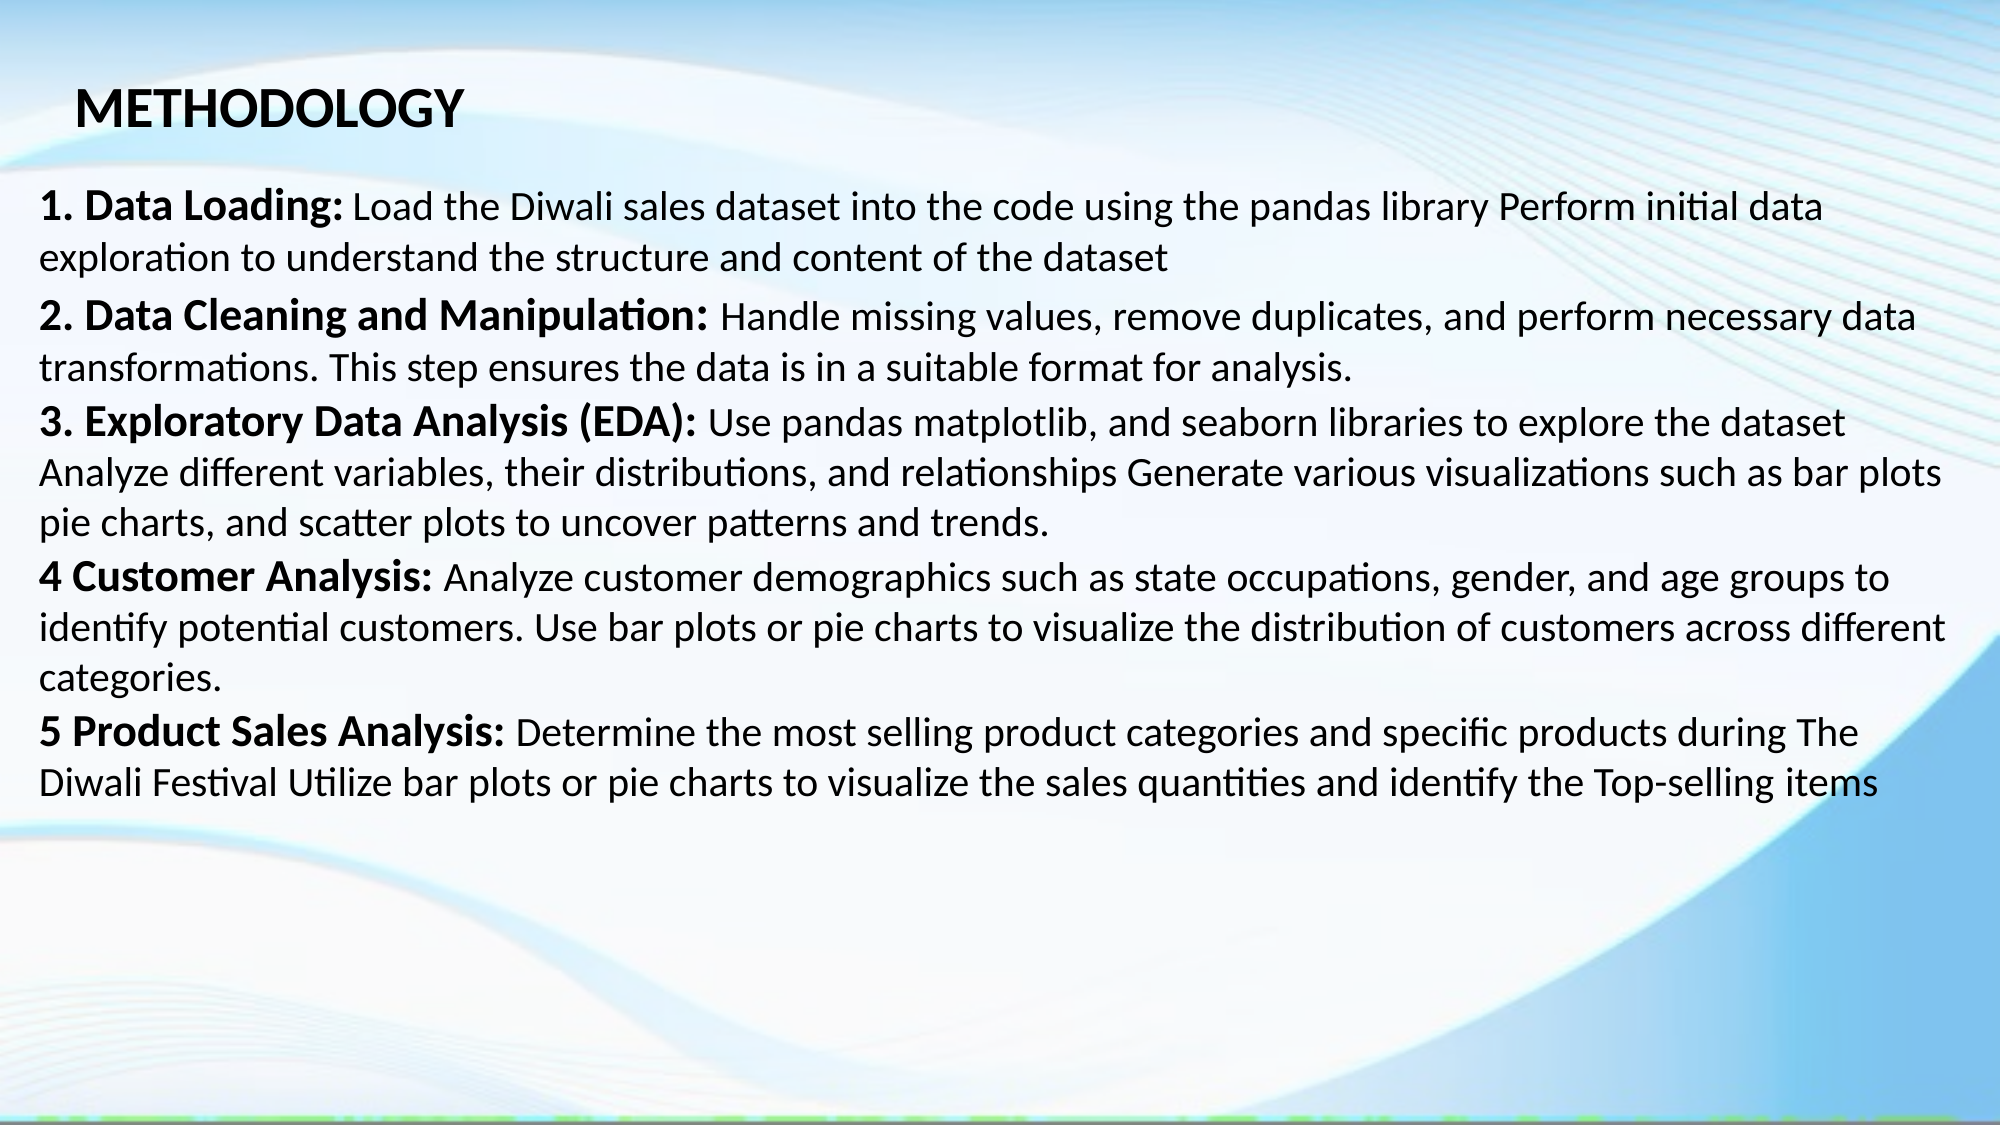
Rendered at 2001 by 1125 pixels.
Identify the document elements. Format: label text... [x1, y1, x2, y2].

text_box 1. Data Loading: Load the Diwali sales dataset into the code using the pandas library Perform initial data exploration to understand the structure and content of the dataset 2. Data Cleaning and Manipulation: Handle missing values, remove duplicates, and perform necessary data transformations. This step ensures the data is in a suitable format for analysis. 3. Exploratory Data Analysis (EDA): Use pandas matplotlib, and seaborn libraries to explore the dataset Analyze different variables, their distributions, and relationships Generate various visualizations such as bar plots pie charts, and scatter plots to uncover patterns and trends. 4 Customer Analysis: Analyze customer demographics such as state occupations, gender, and age groups to identify potential customers. Use bar plots or pie charts to visualize the distribution of customers across different categories. 5 Product Sales Analysis: Determine the most selling product categories and specific products during The Diwali Festival Utilize bar plots or pie charts to visualize the sales quantities and identify the Top-selling items [24, 167, 1979, 813]
text_box METHODOLOGY [59, 61, 565, 146]
